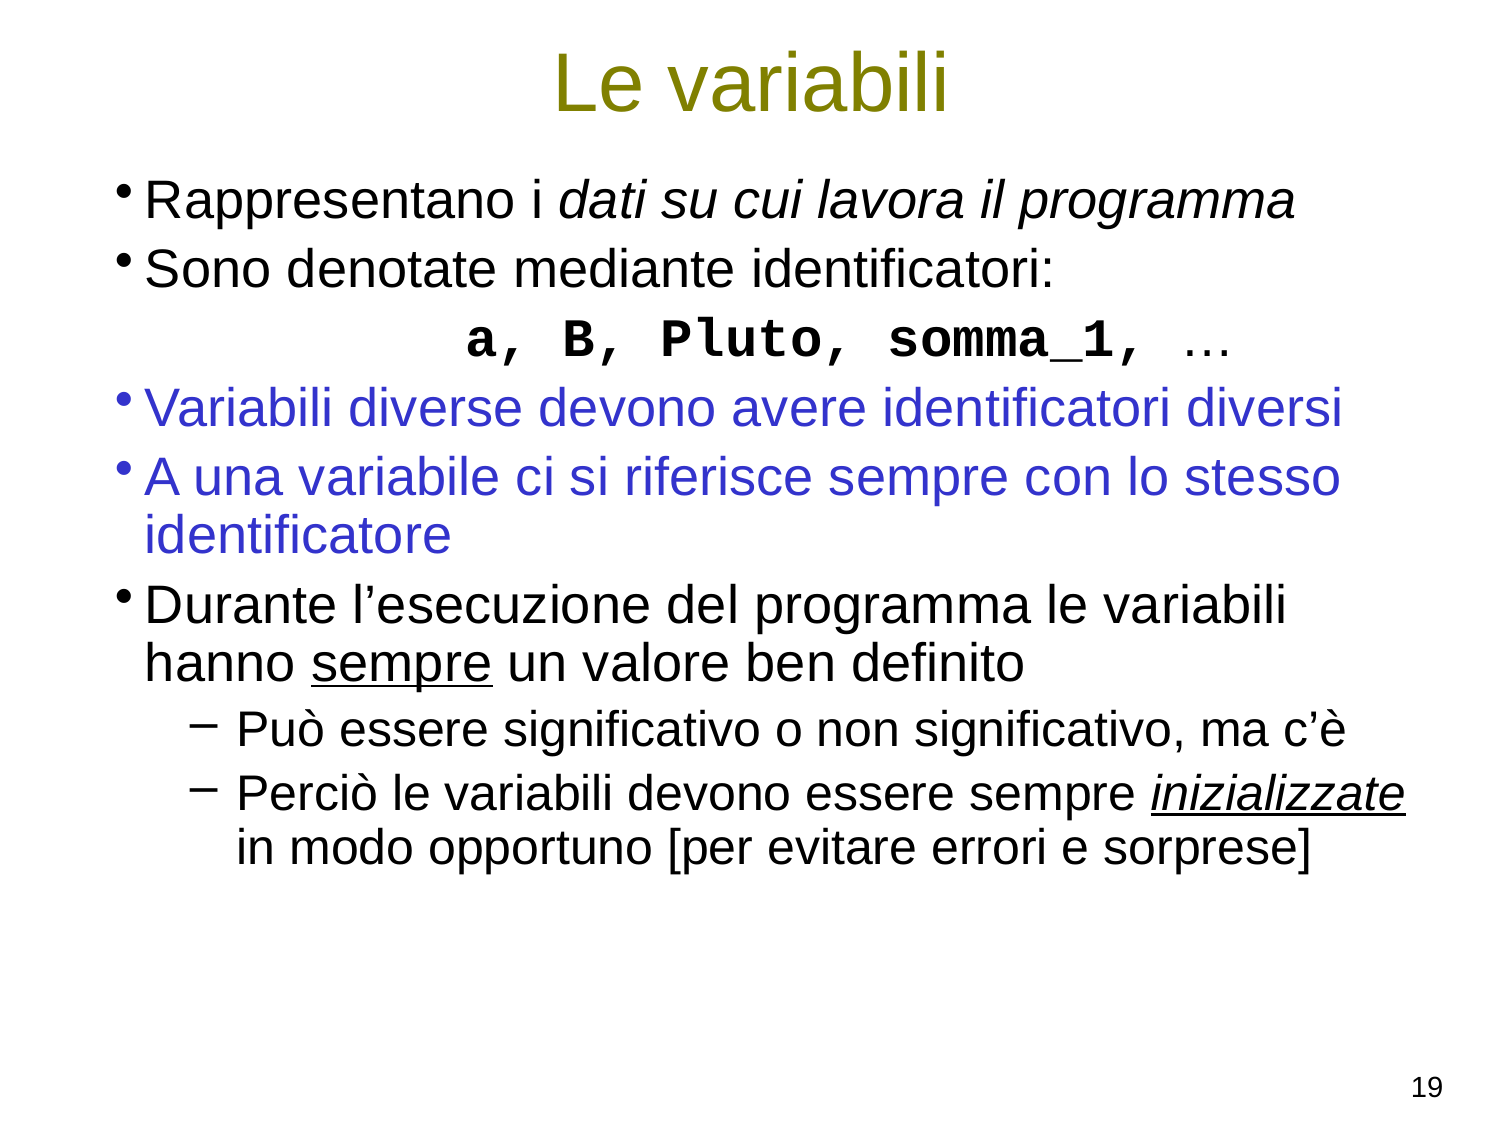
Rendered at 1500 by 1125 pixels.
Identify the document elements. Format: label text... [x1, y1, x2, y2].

title Le variabili [10, 16, 1492, 157]
slide_number 19 [1344, 1060, 1459, 1119]
list Rappresentano i dati su cui lavora il programma Sono denotate mediante identificatori: a, B, Pluto, somma_1, … Variabili diverse devono avere identificatori diversi A una variabile ci si riferisce sempre con lo stesso identificatore Durante l’esecuzione del programma le variabili hanno sempre un valore ben definito Può essere significativo o non significativo, ma c’è Perciò le variabili devono essere sempre inizializzate in modo opportuno [per evitare errori e sorprese] [99, 164, 1450, 979]
